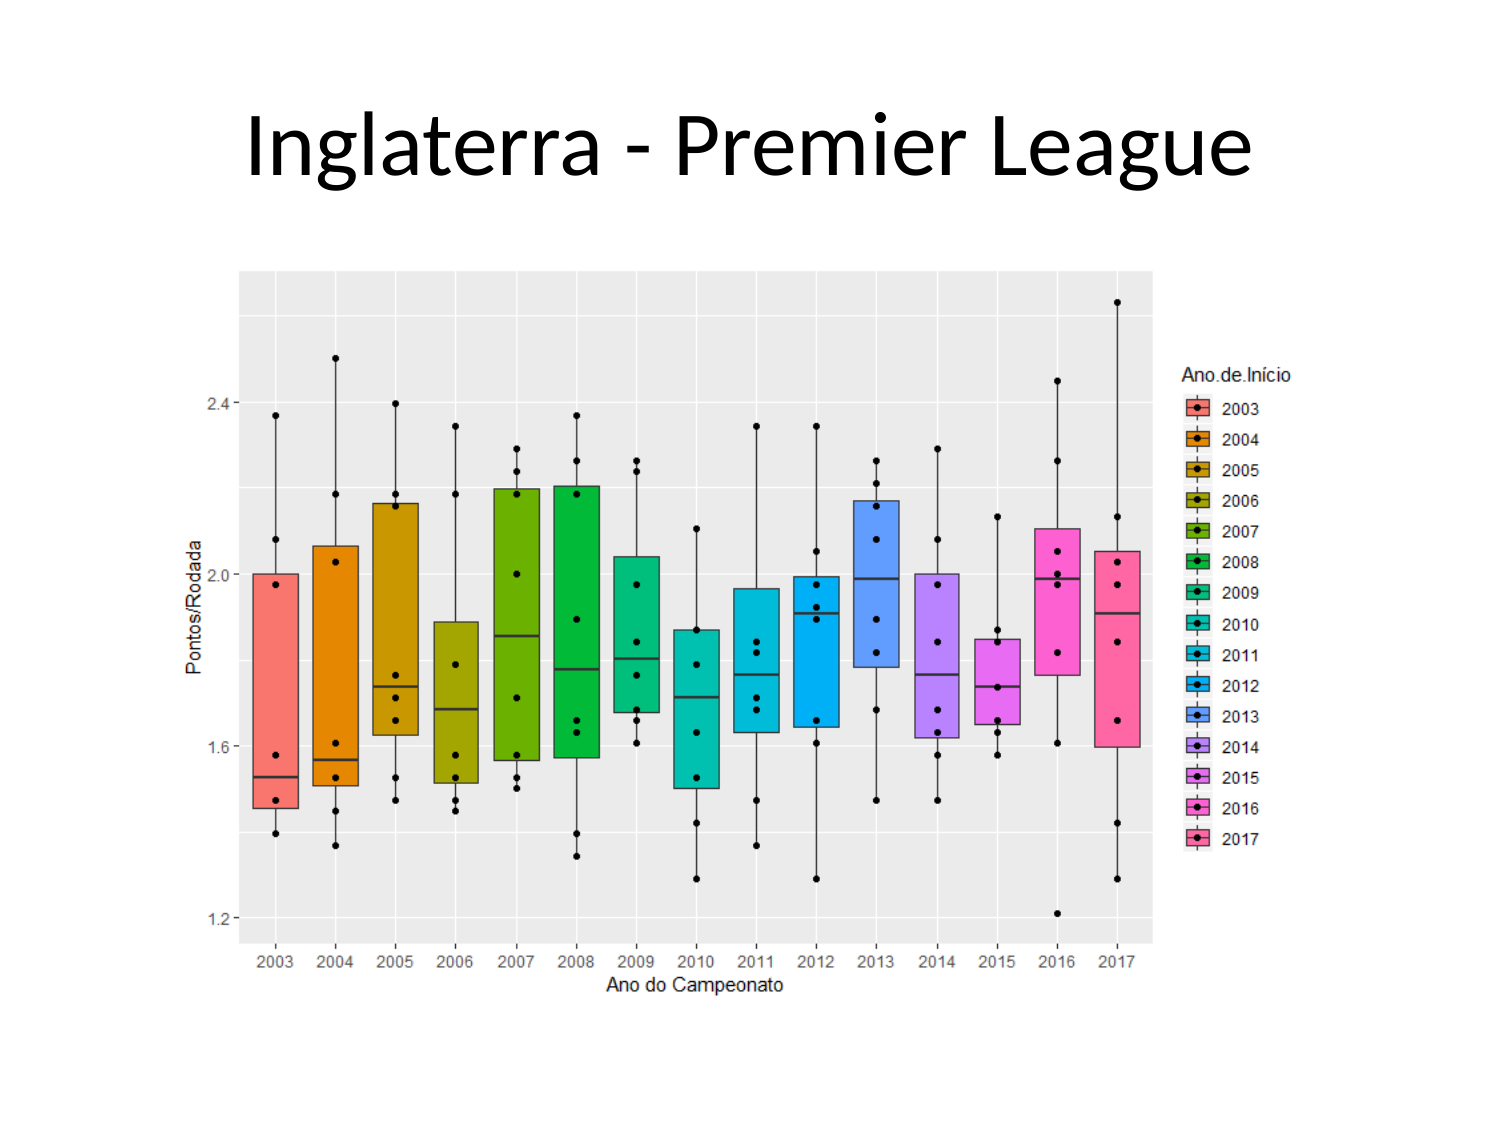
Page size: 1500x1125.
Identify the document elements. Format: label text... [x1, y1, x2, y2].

title Inglaterra - Premier League [75, 45, 1425, 233]
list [174, 262, 1326, 1006]
